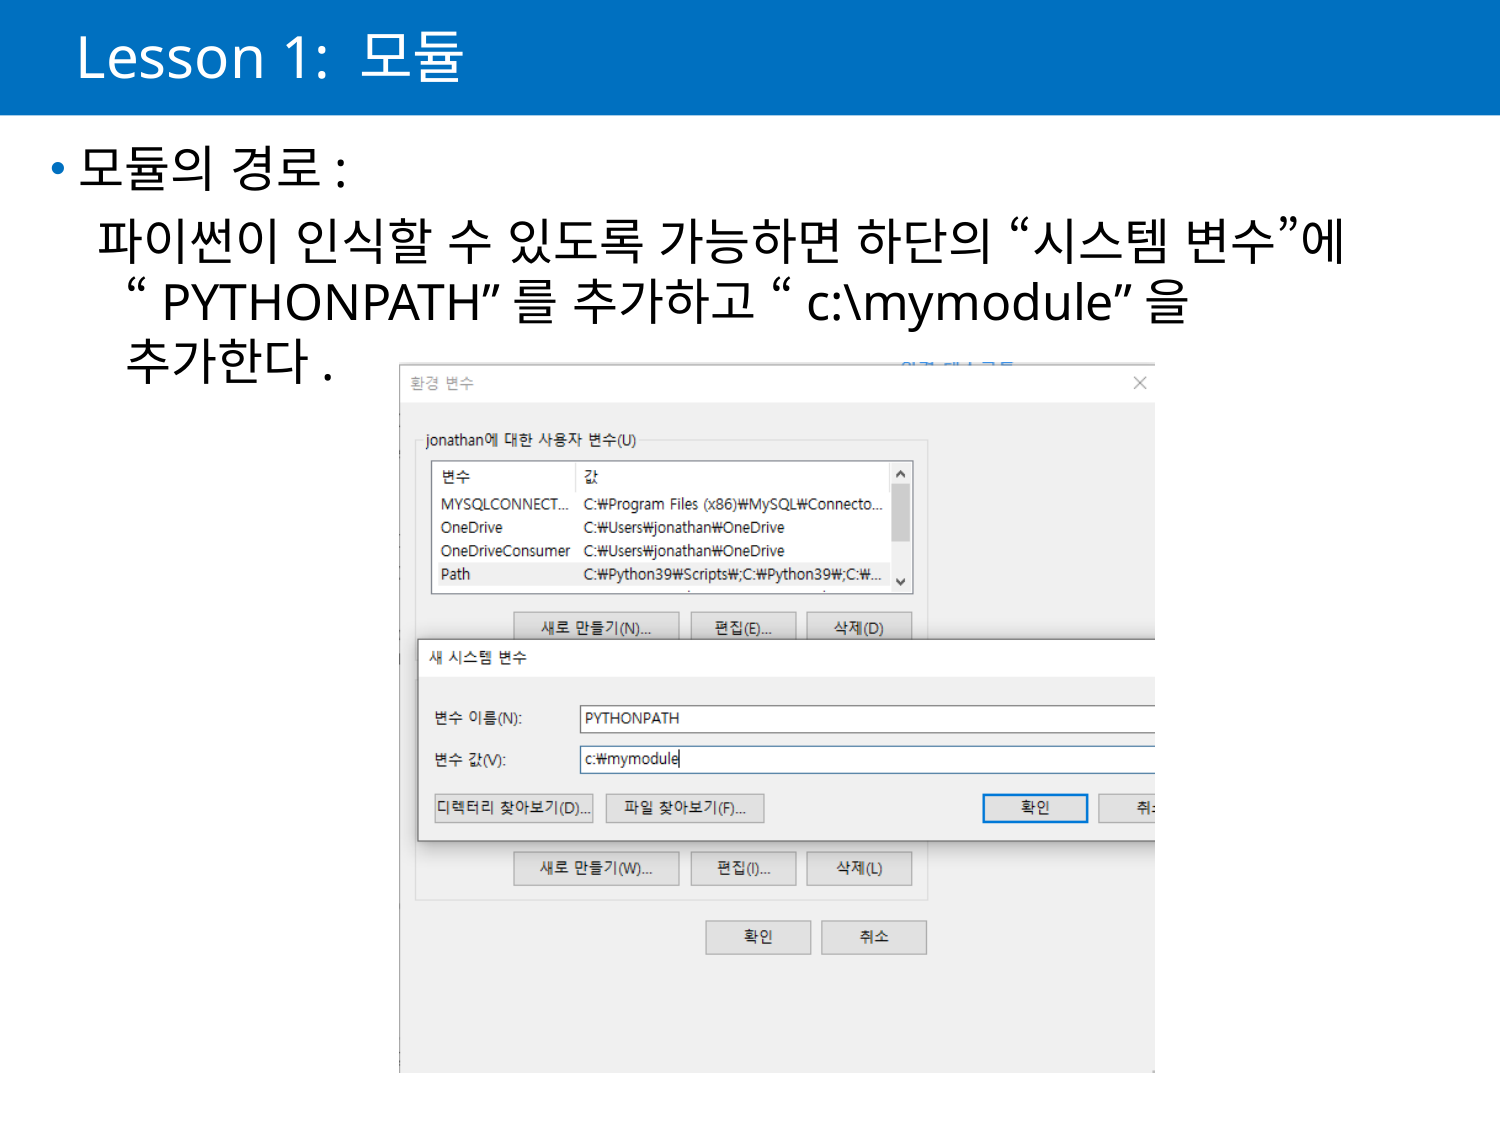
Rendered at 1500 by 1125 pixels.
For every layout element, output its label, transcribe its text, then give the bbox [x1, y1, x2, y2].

list 모듈의 경로: 파이썬이 인식할 수 있도록 가능하면 하단의 “시스템 변수”에 “PYTHONPATH”를 추가하고 “c:\mymodule”을 추가한다. [49, 137, 1383, 983]
title Lesson 1: 모듈 [75, 0, 1351, 122]
picture [399, 362, 1155, 1074]
